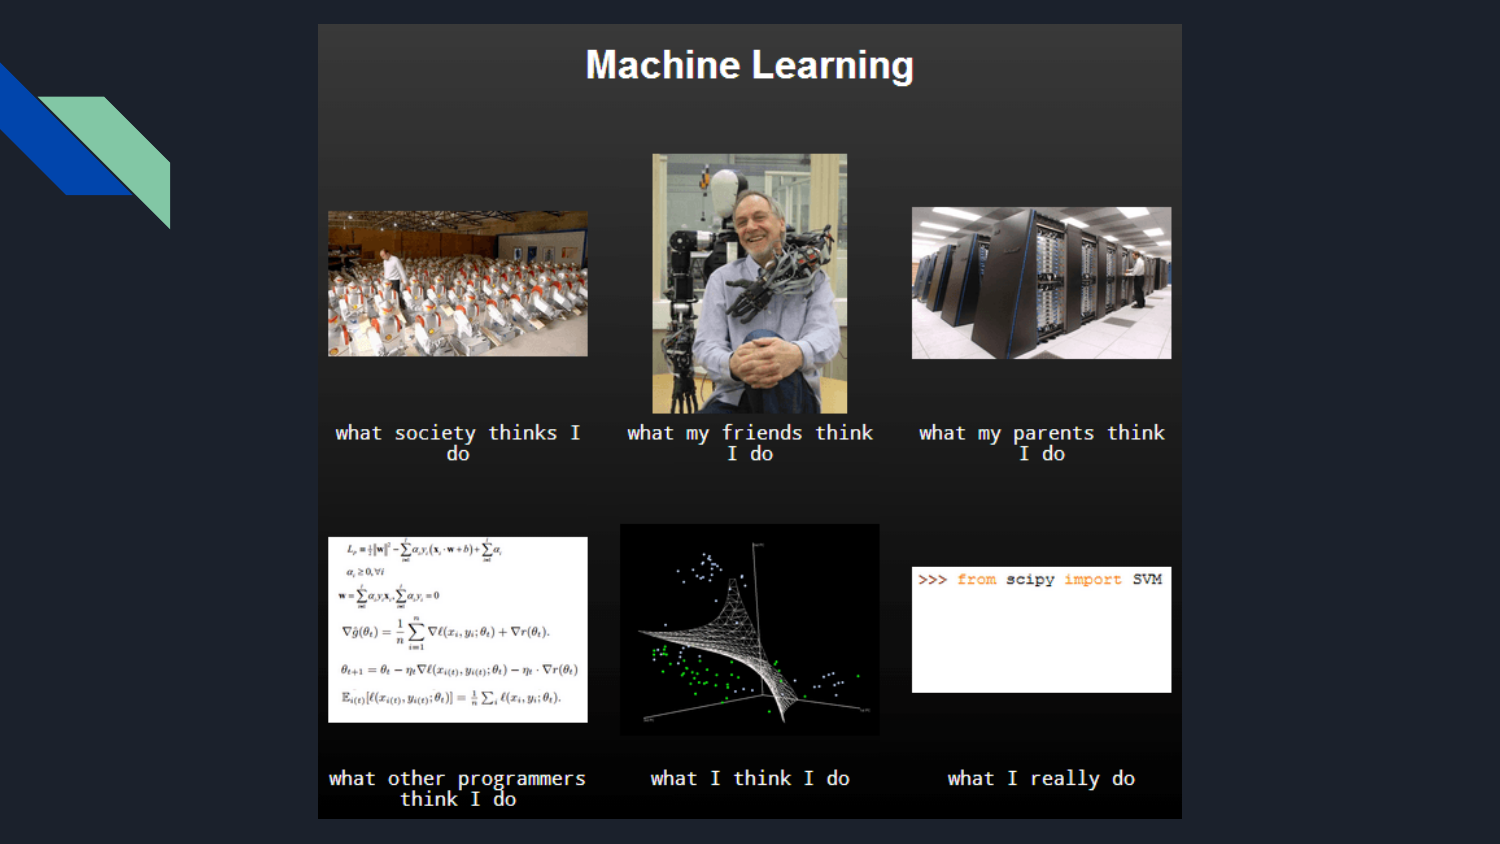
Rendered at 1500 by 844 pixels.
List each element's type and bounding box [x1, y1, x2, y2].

picture [317, 24, 1183, 819]
